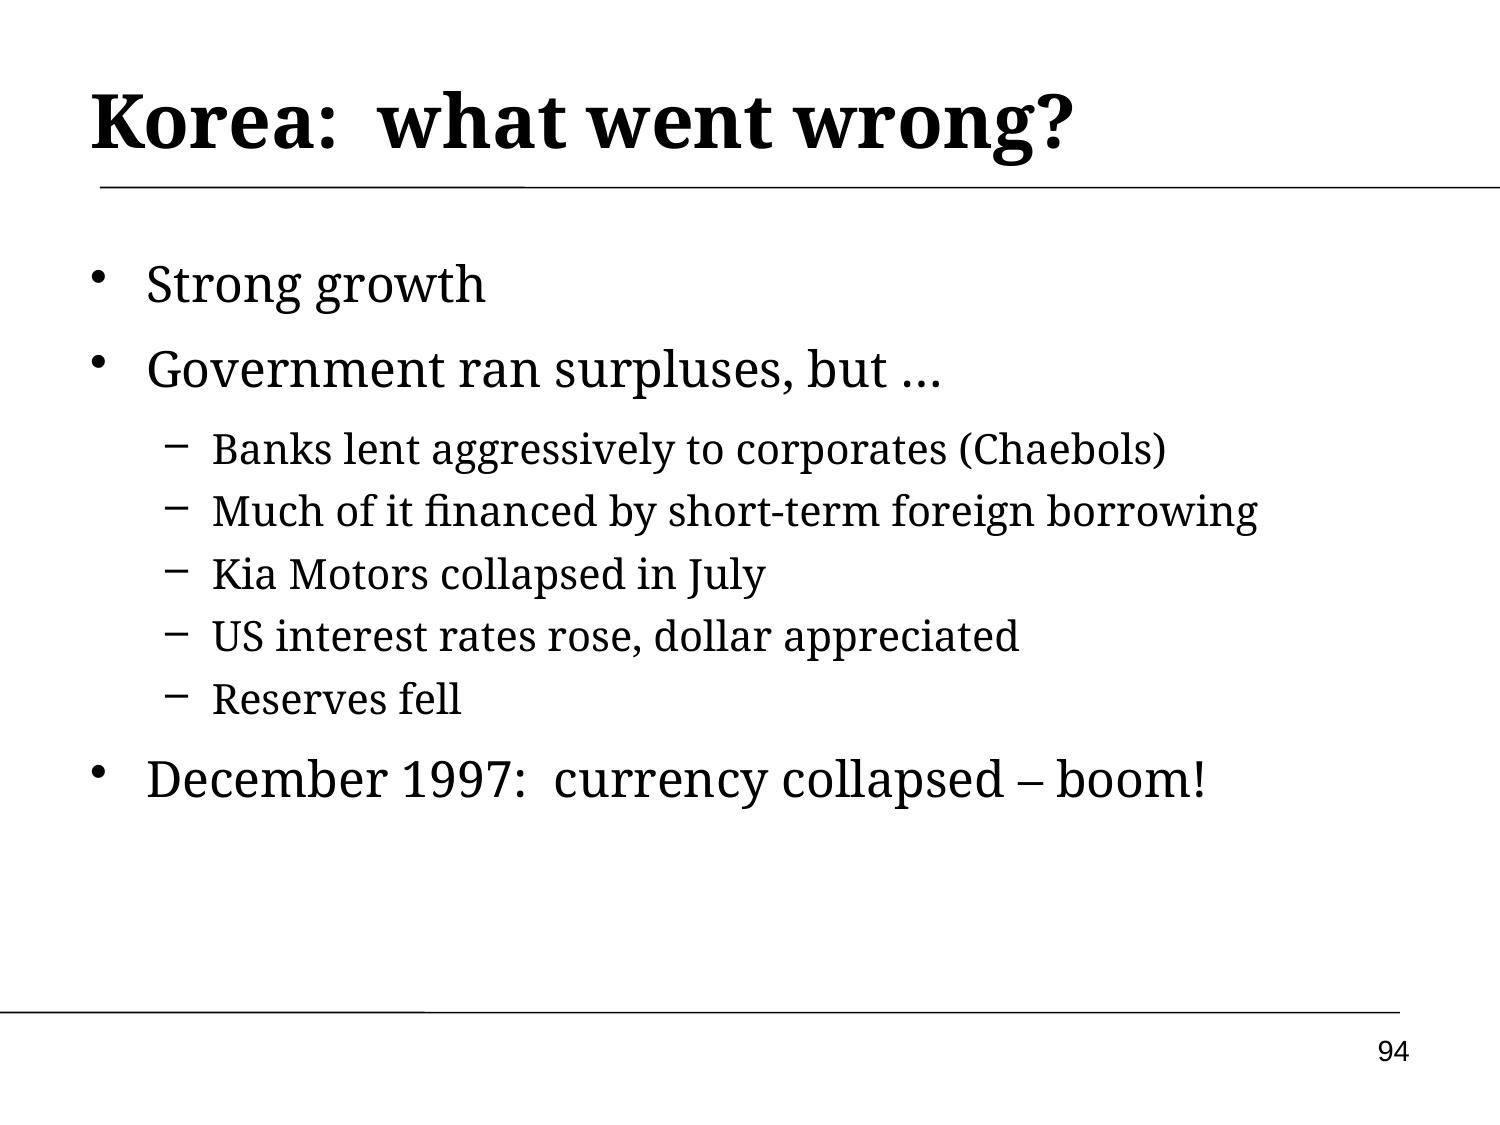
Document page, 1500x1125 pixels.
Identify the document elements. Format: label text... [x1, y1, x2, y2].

list Strong growth Government ran surpluses, but … Banks lent aggressively to corporates (Chaebols) Much of it financed by short-term foreign borrowing Kia Motors collapsed in July US interest rates rose, dollar appreciated Reserves fell December 1997: currency collapsed – boom! [74, 244, 1363, 988]
title Korea: what went wrong? [74, 49, 1426, 188]
slide_number 94 [1074, 1024, 1426, 1103]
